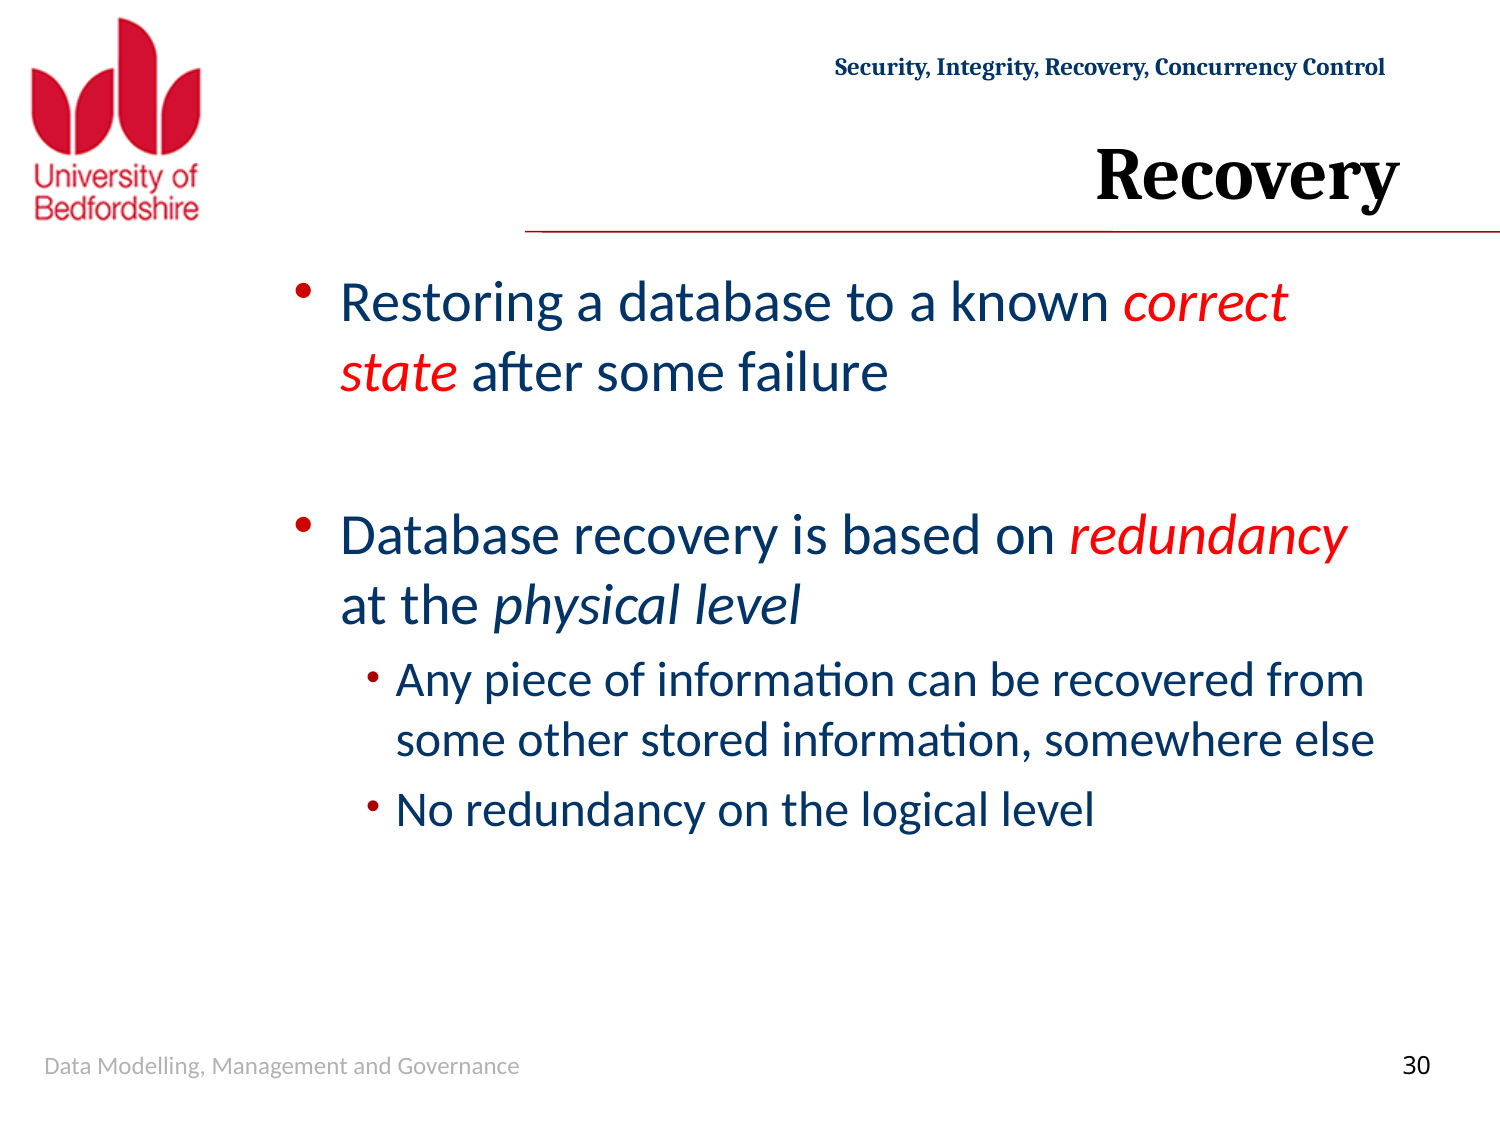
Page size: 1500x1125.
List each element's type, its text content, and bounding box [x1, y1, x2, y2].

list Restoring a database to a known correct state after some failure Database recovery is based on redundancy at the physical level Any piece of information can be recovered from some other stored information, somewhere else No redundancy on the logical level [262, 255, 1413, 1024]
picture [0, 0, 237, 236]
title Recovery [265, 113, 1416, 227]
footer Data Modelling, Management and Governance [29, 1035, 691, 1095]
